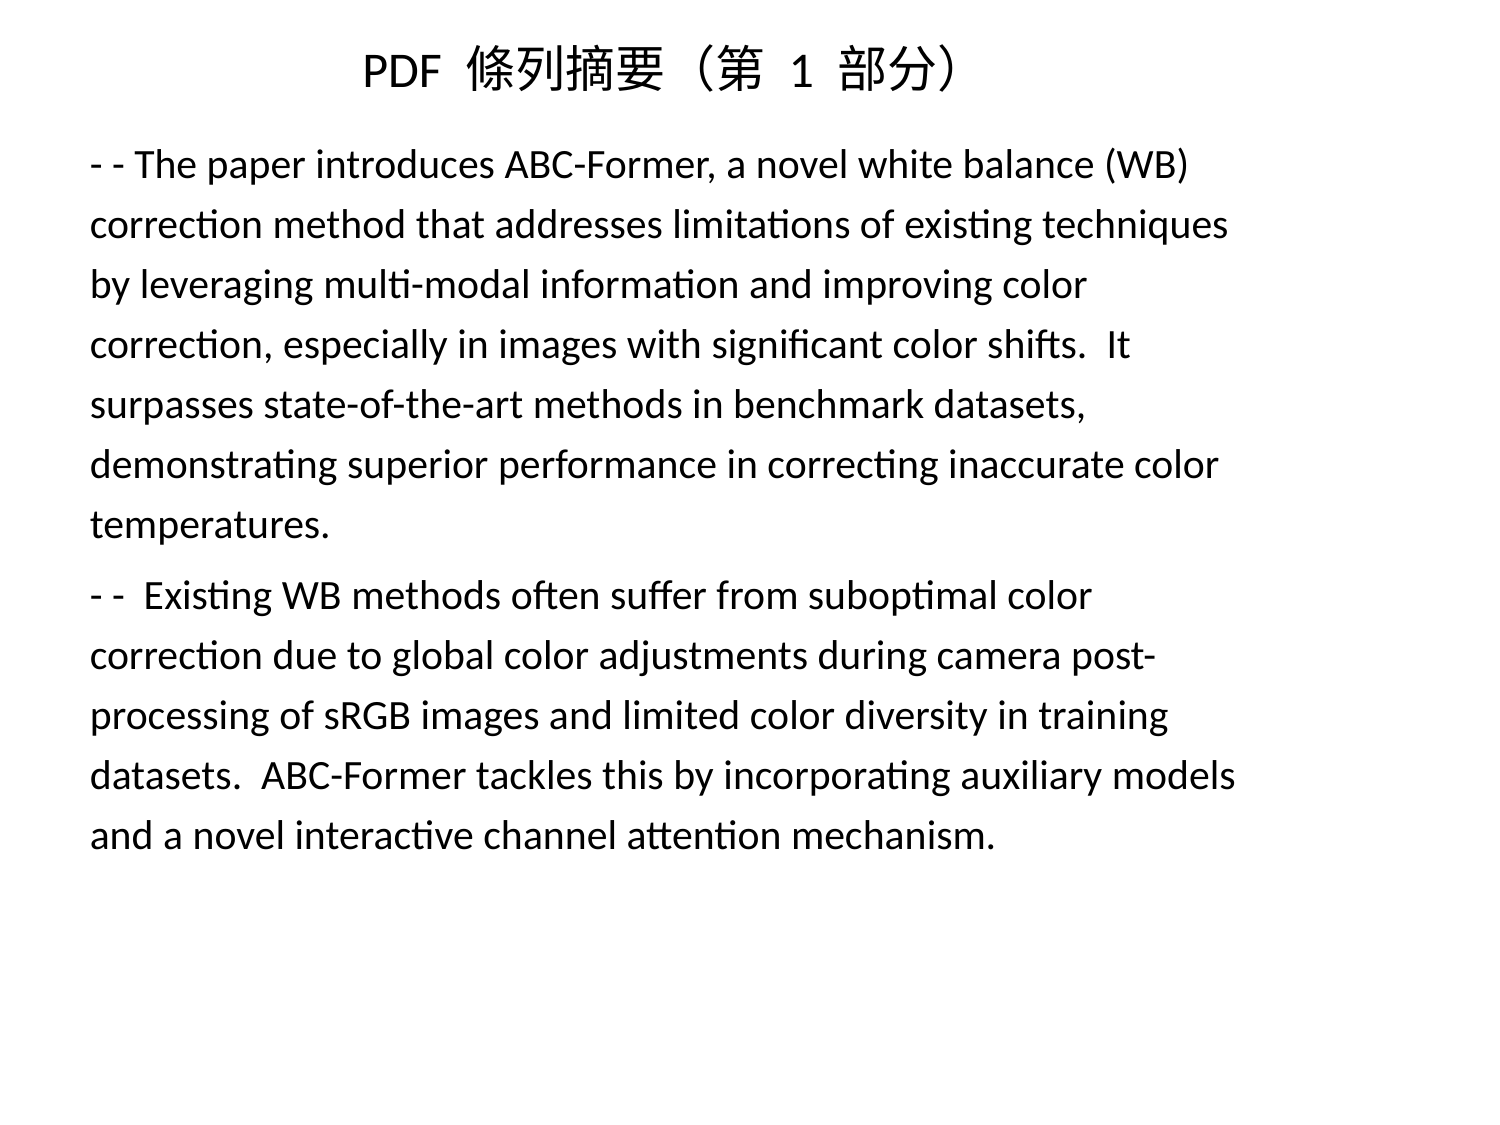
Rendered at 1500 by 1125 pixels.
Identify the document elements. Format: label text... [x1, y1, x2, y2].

text_box PDF 條列摘要（第 1 部分） [347, 29, 1003, 74]
text_box - - The paper introduces ABC-Former, a novel white balance (WB) correction method that addresses limitations of existing techniques by leveraging multi-modal information and improving color correction, especially in images with significant color shifts. It surpasses state-of-the-art methods in benchmark datasets, demonstrating superior performance in correcting inaccurate color temperatures. - - Existing WB methods often suffer from suboptimal color correction due to global color adjustments during camera post-processing of sRGB images and limited color diversity in training datasets. ABC-Former tackles this by incorporating auxiliary models and a novel interactive channel attention mechanism. [74, 74, 1275, 866]
